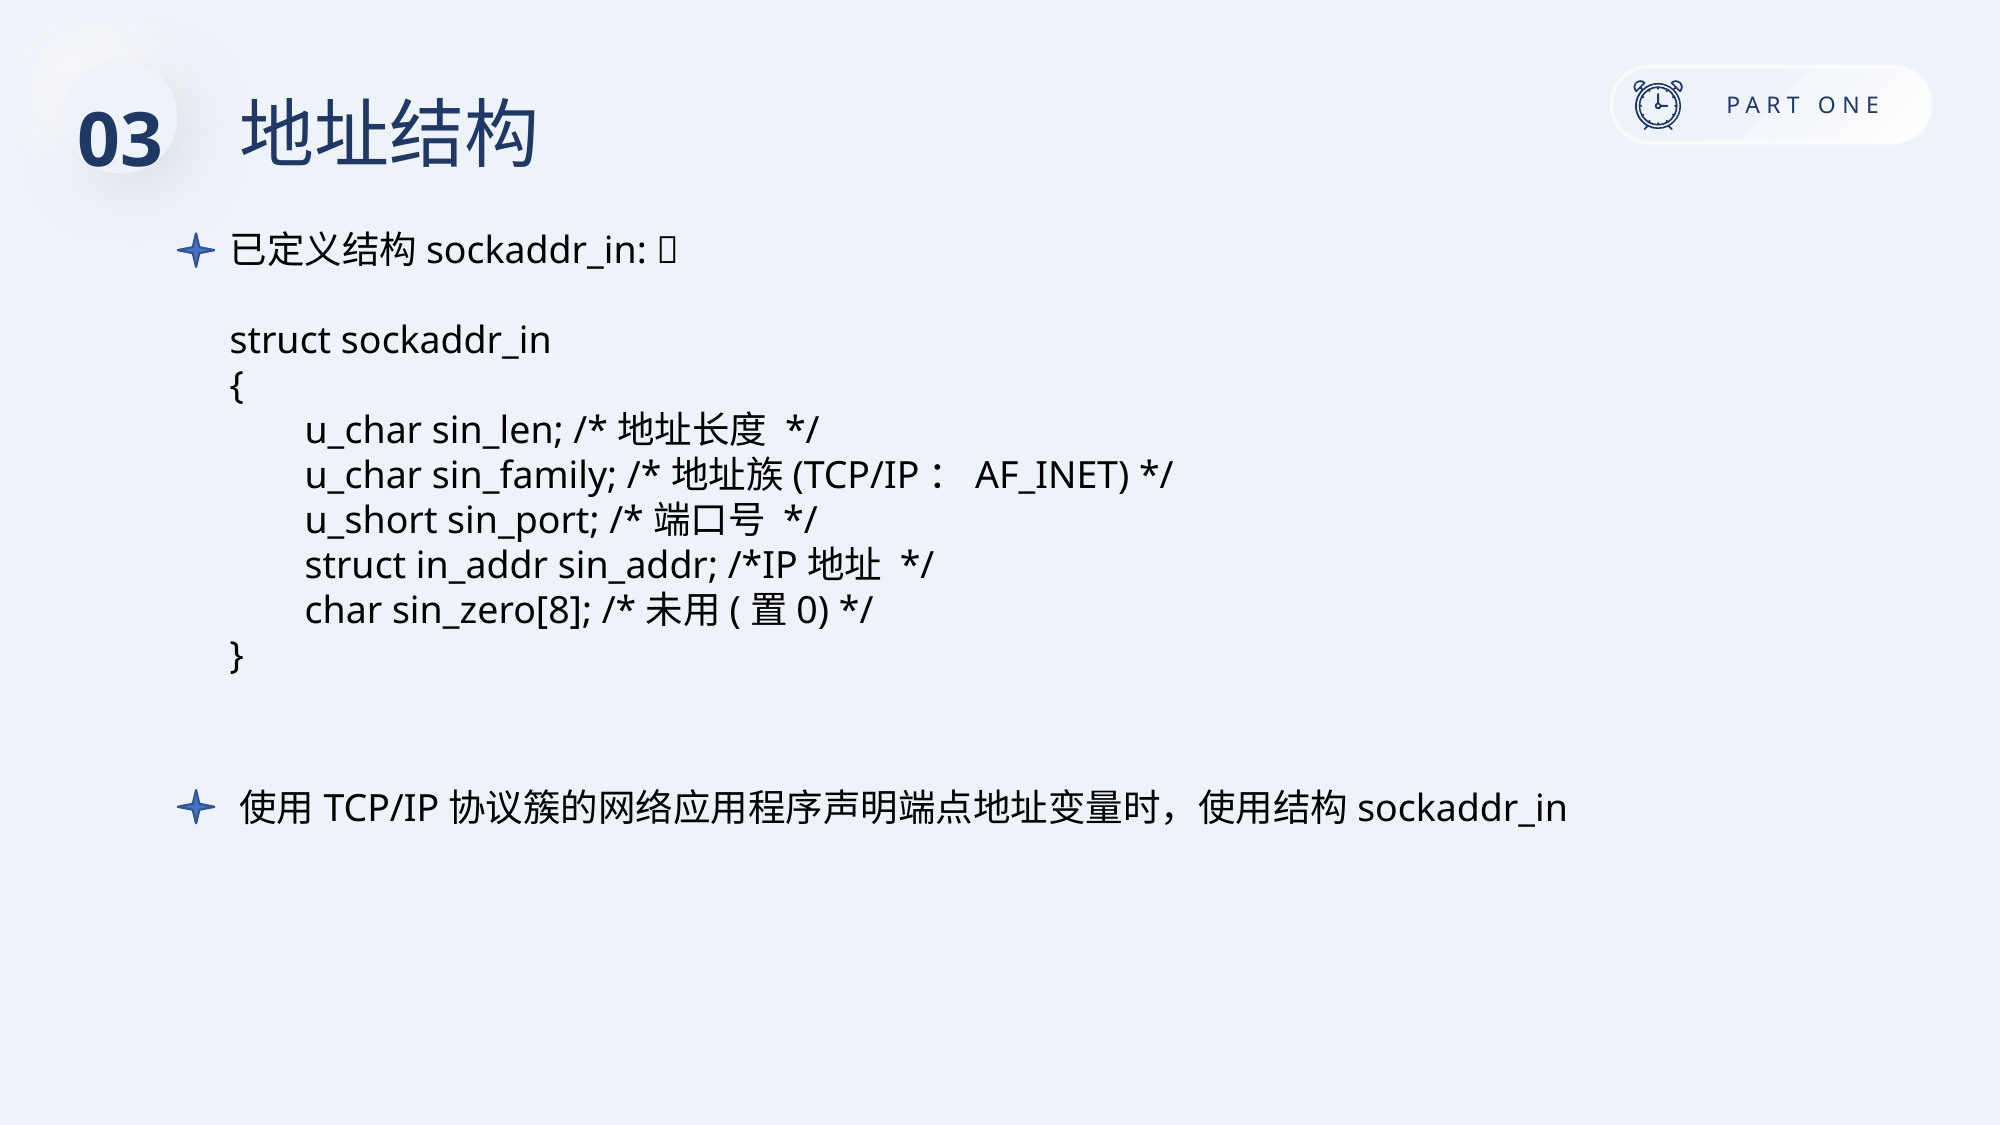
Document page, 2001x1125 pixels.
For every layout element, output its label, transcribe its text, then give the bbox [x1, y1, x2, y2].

text_box 地址结构 [224, 78, 800, 184]
text_box PART ONE [1683, 83, 1923, 126]
text_box [1633, 80, 1683, 130]
text_box [177, 789, 215, 825]
text_box 已定义结构sockaddr_in:  struct sockaddr_in { u_char sin_len; /*地址长度 */ u_char sin_family; /*地址族(TCP/IP：AF_INET) */ u_short sin_port; /*端口号 */ struct in_addr sin_addr; /*IP地址 */ char sin_zero[8]; /*未用(置0) */ } [214, 218, 1764, 684]
text_box [1611, 66, 1931, 143]
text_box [63, 59, 178, 191]
text_box [177, 232, 215, 268]
text_box 使用TCP/IP协议簇的网络应用程序声明端点地址变量时，使用结构sockaddr_in [224, 776, 1722, 837]
